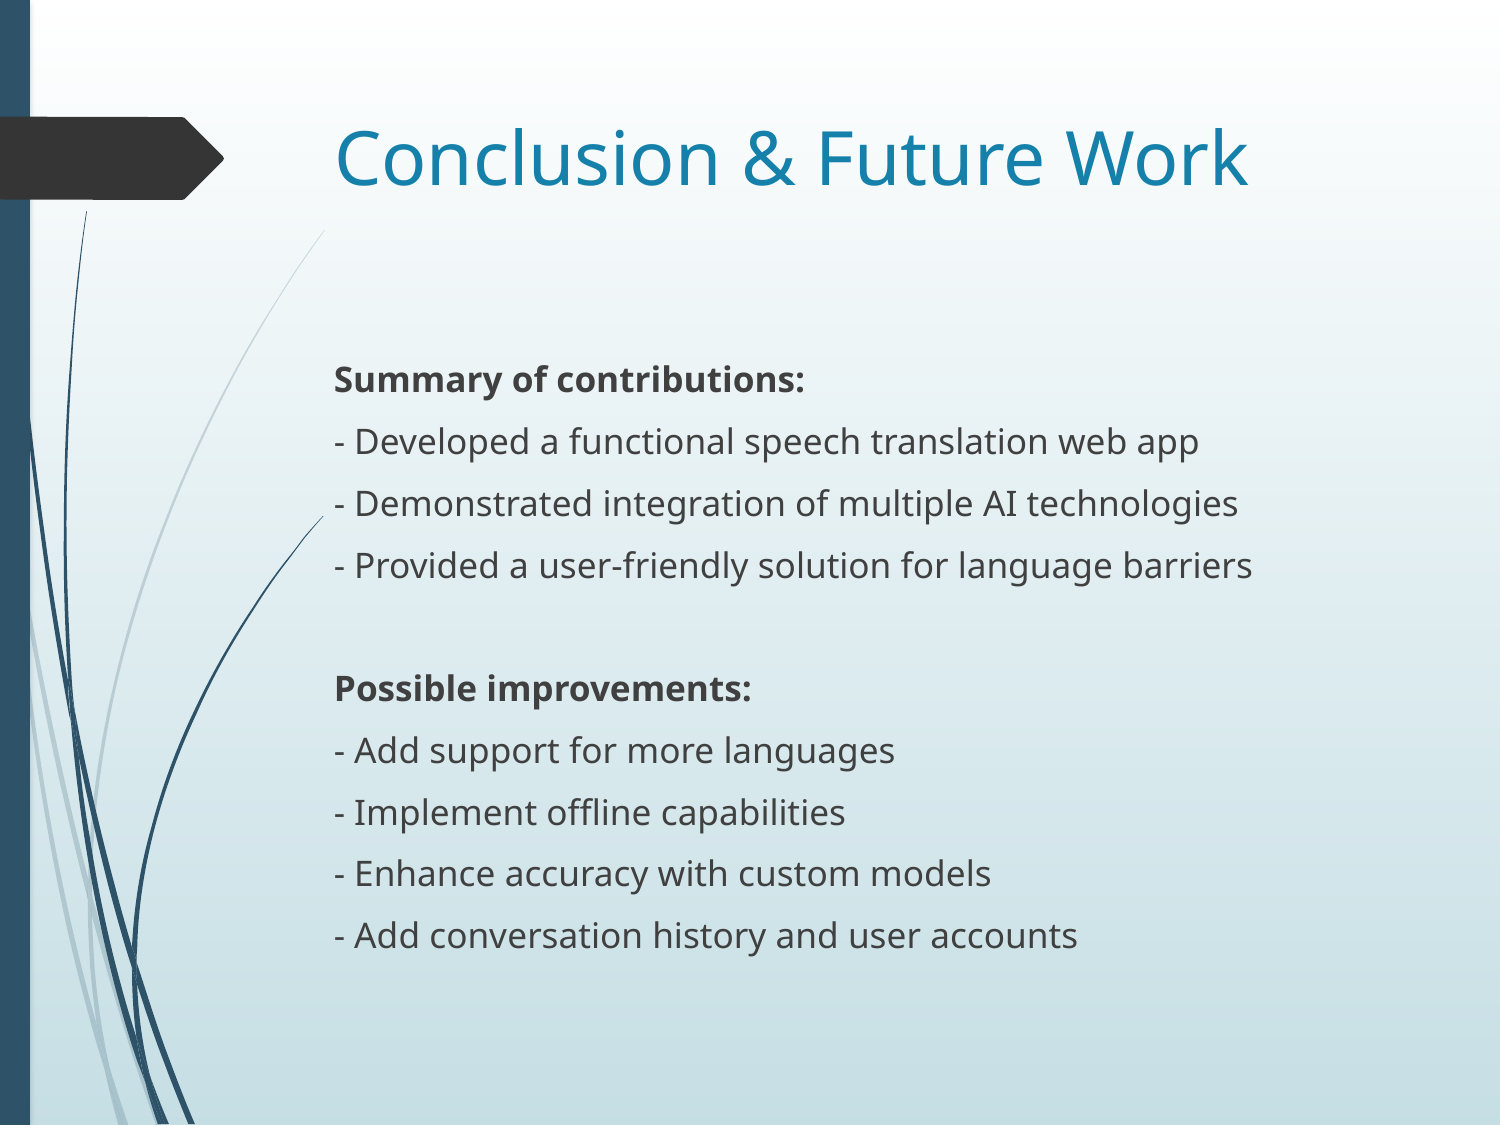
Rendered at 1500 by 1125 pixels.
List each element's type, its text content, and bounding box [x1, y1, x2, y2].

title Conclusion & Future Work [319, 102, 1400, 313]
list Summary of contributions: - Developed a functional speech translation web app - Demonstrated integration of multiple AI technologies - Provided a user-friendly solution for language barriers Possible improvements: - Add support for more languages - Implement offline capabilities - Enhance accuracy with custom models - Add conversation history and user accounts [318, 350, 1400, 970]
